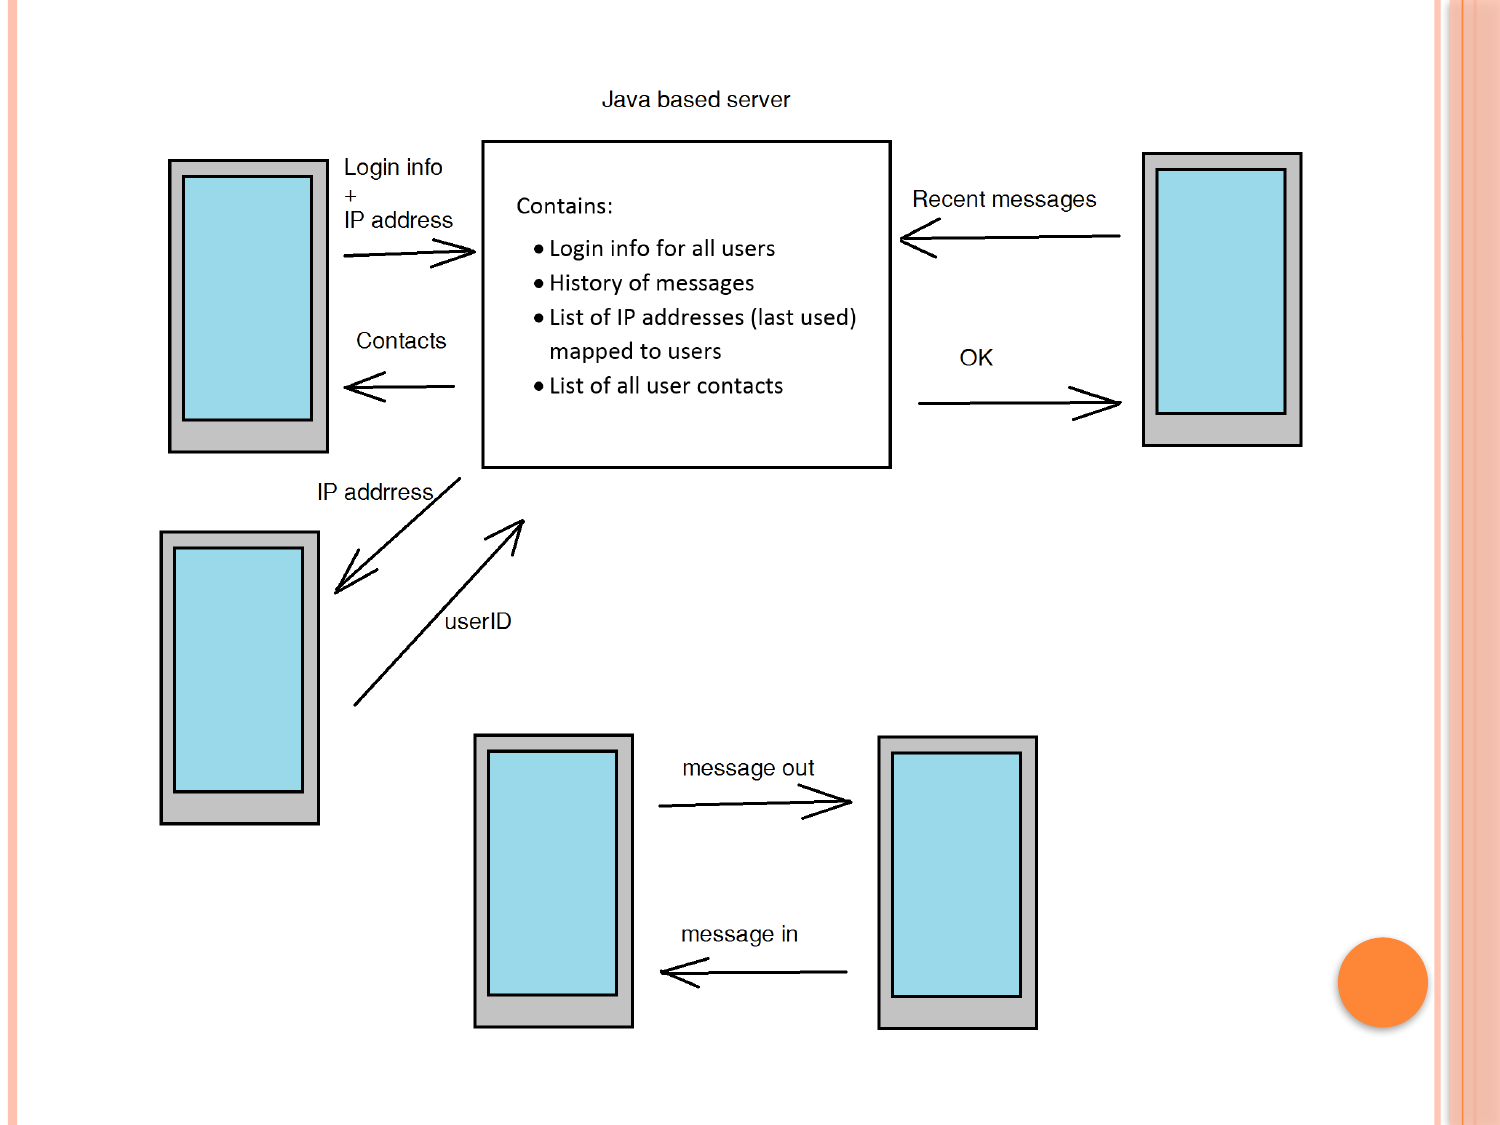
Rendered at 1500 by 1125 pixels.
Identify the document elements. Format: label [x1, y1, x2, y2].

picture [111, 78, 1323, 1047]
